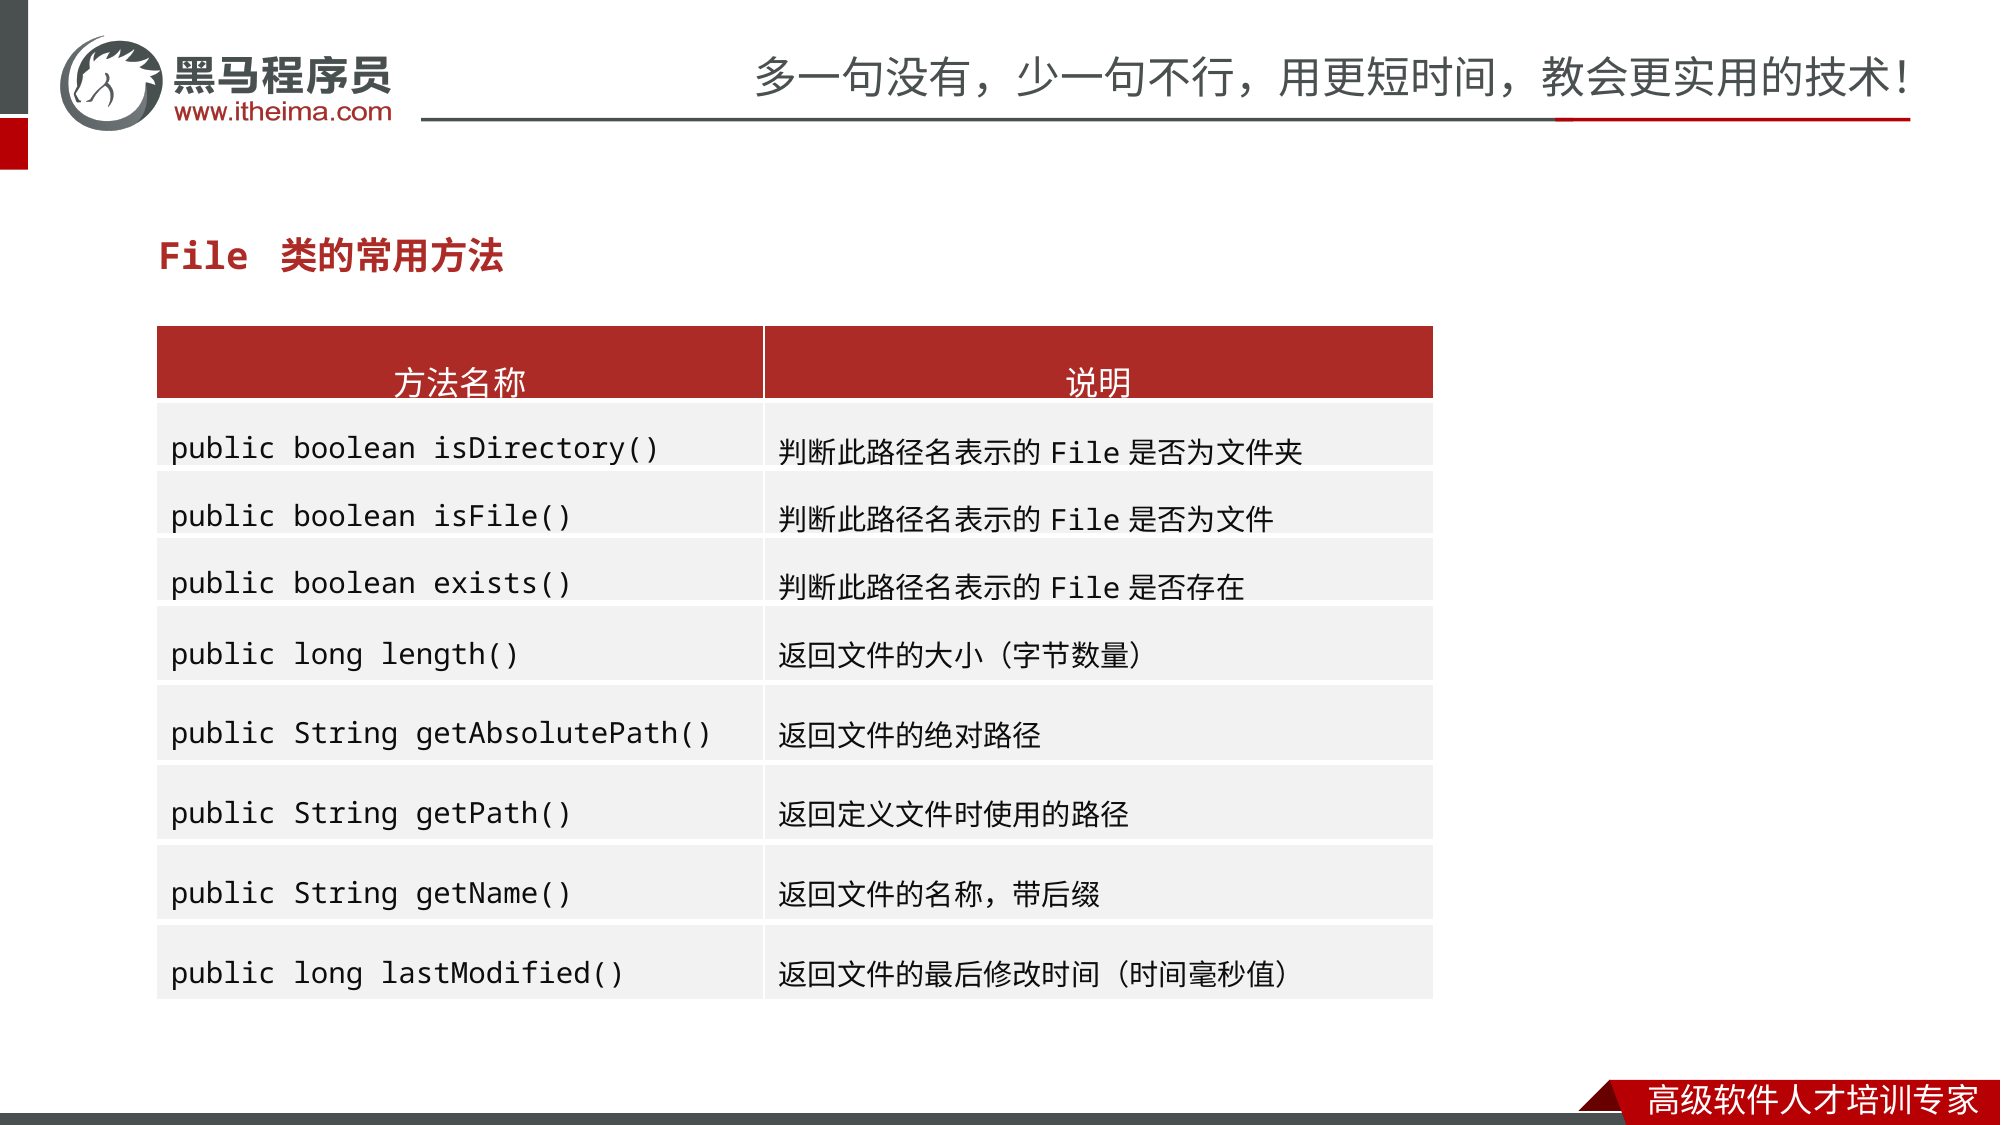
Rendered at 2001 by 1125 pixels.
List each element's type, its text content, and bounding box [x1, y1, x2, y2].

table_cell public long lastModified() [157, 925, 763, 999]
table_header 说明 [765, 326, 1433, 398]
table_cell 返回文件的绝对路径 [765, 685, 1433, 760]
table_cell 判断此路径名表示的File是否为文件夹 [765, 403, 1433, 465]
picture [14, 0, 453, 179]
table_cell public boolean exists() [157, 538, 763, 600]
table_cell 判断此路径名表示的File是否为文件 [765, 471, 1433, 533]
table_cell public String getPath() [157, 765, 763, 839]
table_cell public long length() [157, 606, 763, 680]
table_header 方法名称 [157, 326, 763, 398]
table_cell public String getName() [157, 845, 763, 919]
table_cell 返回文件的最后修改时间（时间毫秒值） [765, 925, 1433, 999]
table_cell 判断此路径名表示的File是否存在 [765, 538, 1433, 600]
text_box File 类的常用方法 [143, 179, 913, 285]
table_cell 返回文件的名称，带后缀 [765, 845, 1433, 919]
table_cell 返回定义文件时使用的路径 [765, 765, 1433, 839]
table_cell public boolean isDirectory() [157, 403, 763, 465]
table_cell public String getAbsolutePath() [157, 685, 763, 760]
table_cell 返回文件的大小（字节数量） [765, 606, 1433, 680]
table_cell public boolean isFile() [157, 471, 763, 533]
